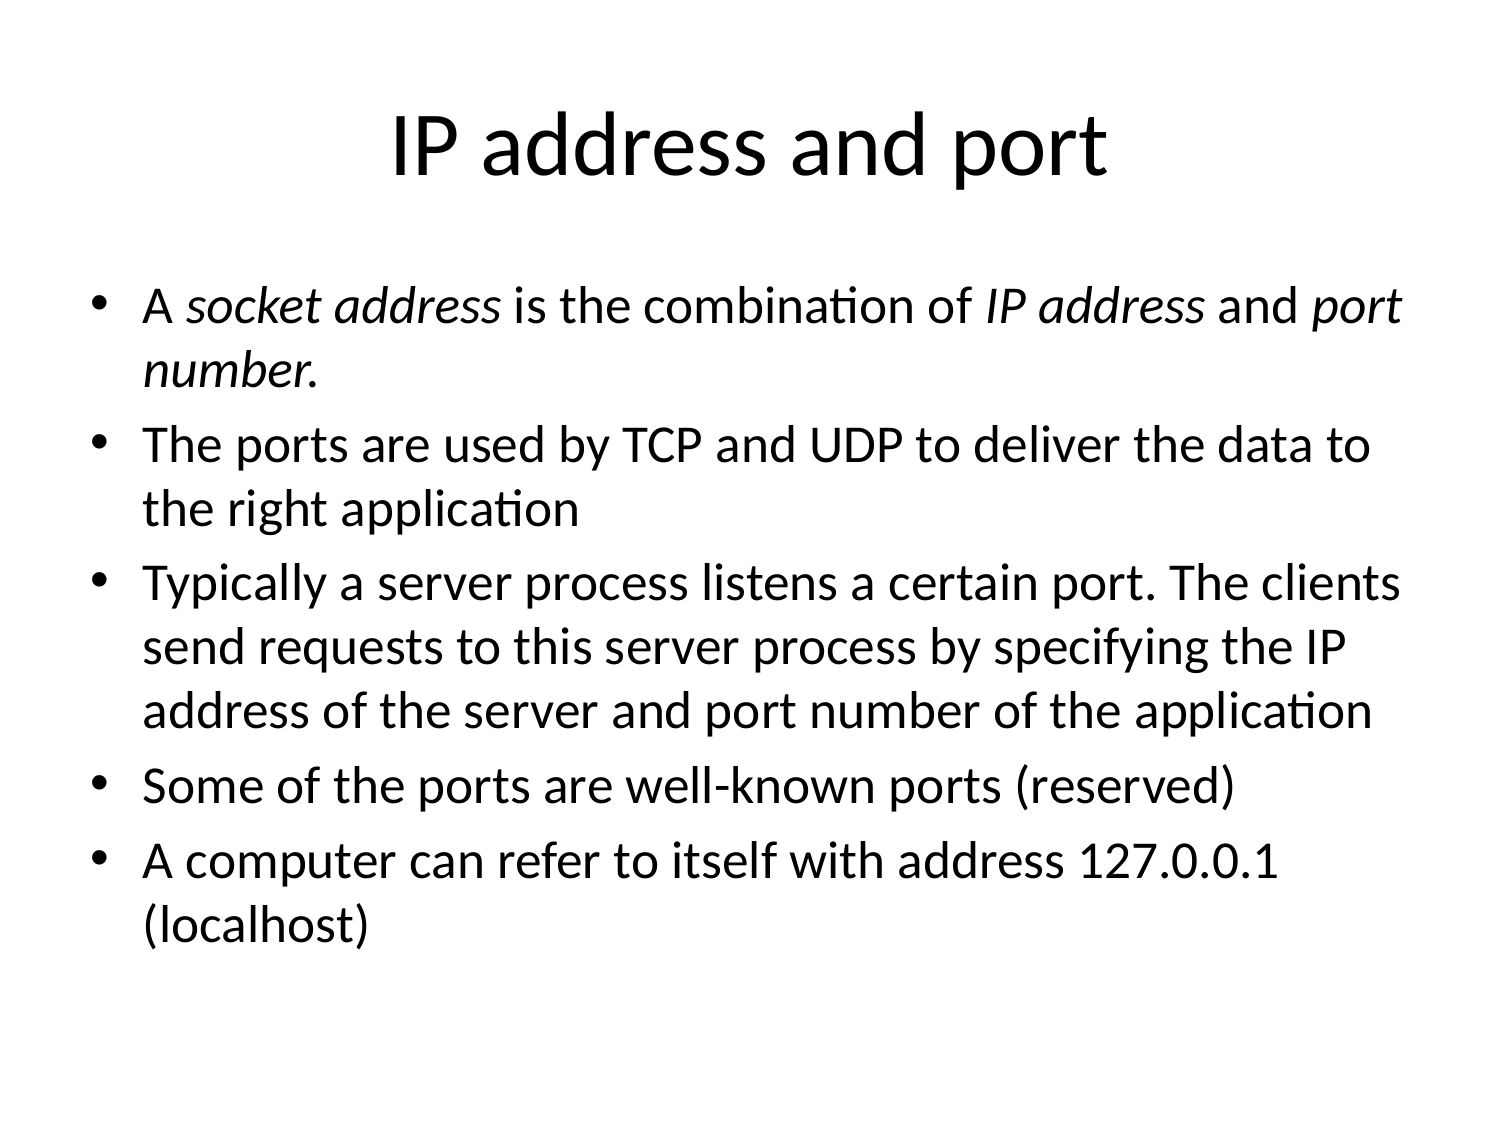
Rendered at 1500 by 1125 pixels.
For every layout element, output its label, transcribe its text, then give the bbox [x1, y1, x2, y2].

title IP address and port [75, 45, 1425, 233]
list A socket address is the combination of IP address and port number. The ports are used by TCP and UDP to deliver the data to the right application Typically a server process listens a certain port. The clients send requests to this server process by specifying the IP address of the server and port number of the application Some of the ports are well-known ports (reserved) A computer can refer to itself with address 127.0.0.1 (localhost) [75, 262, 1425, 1005]
